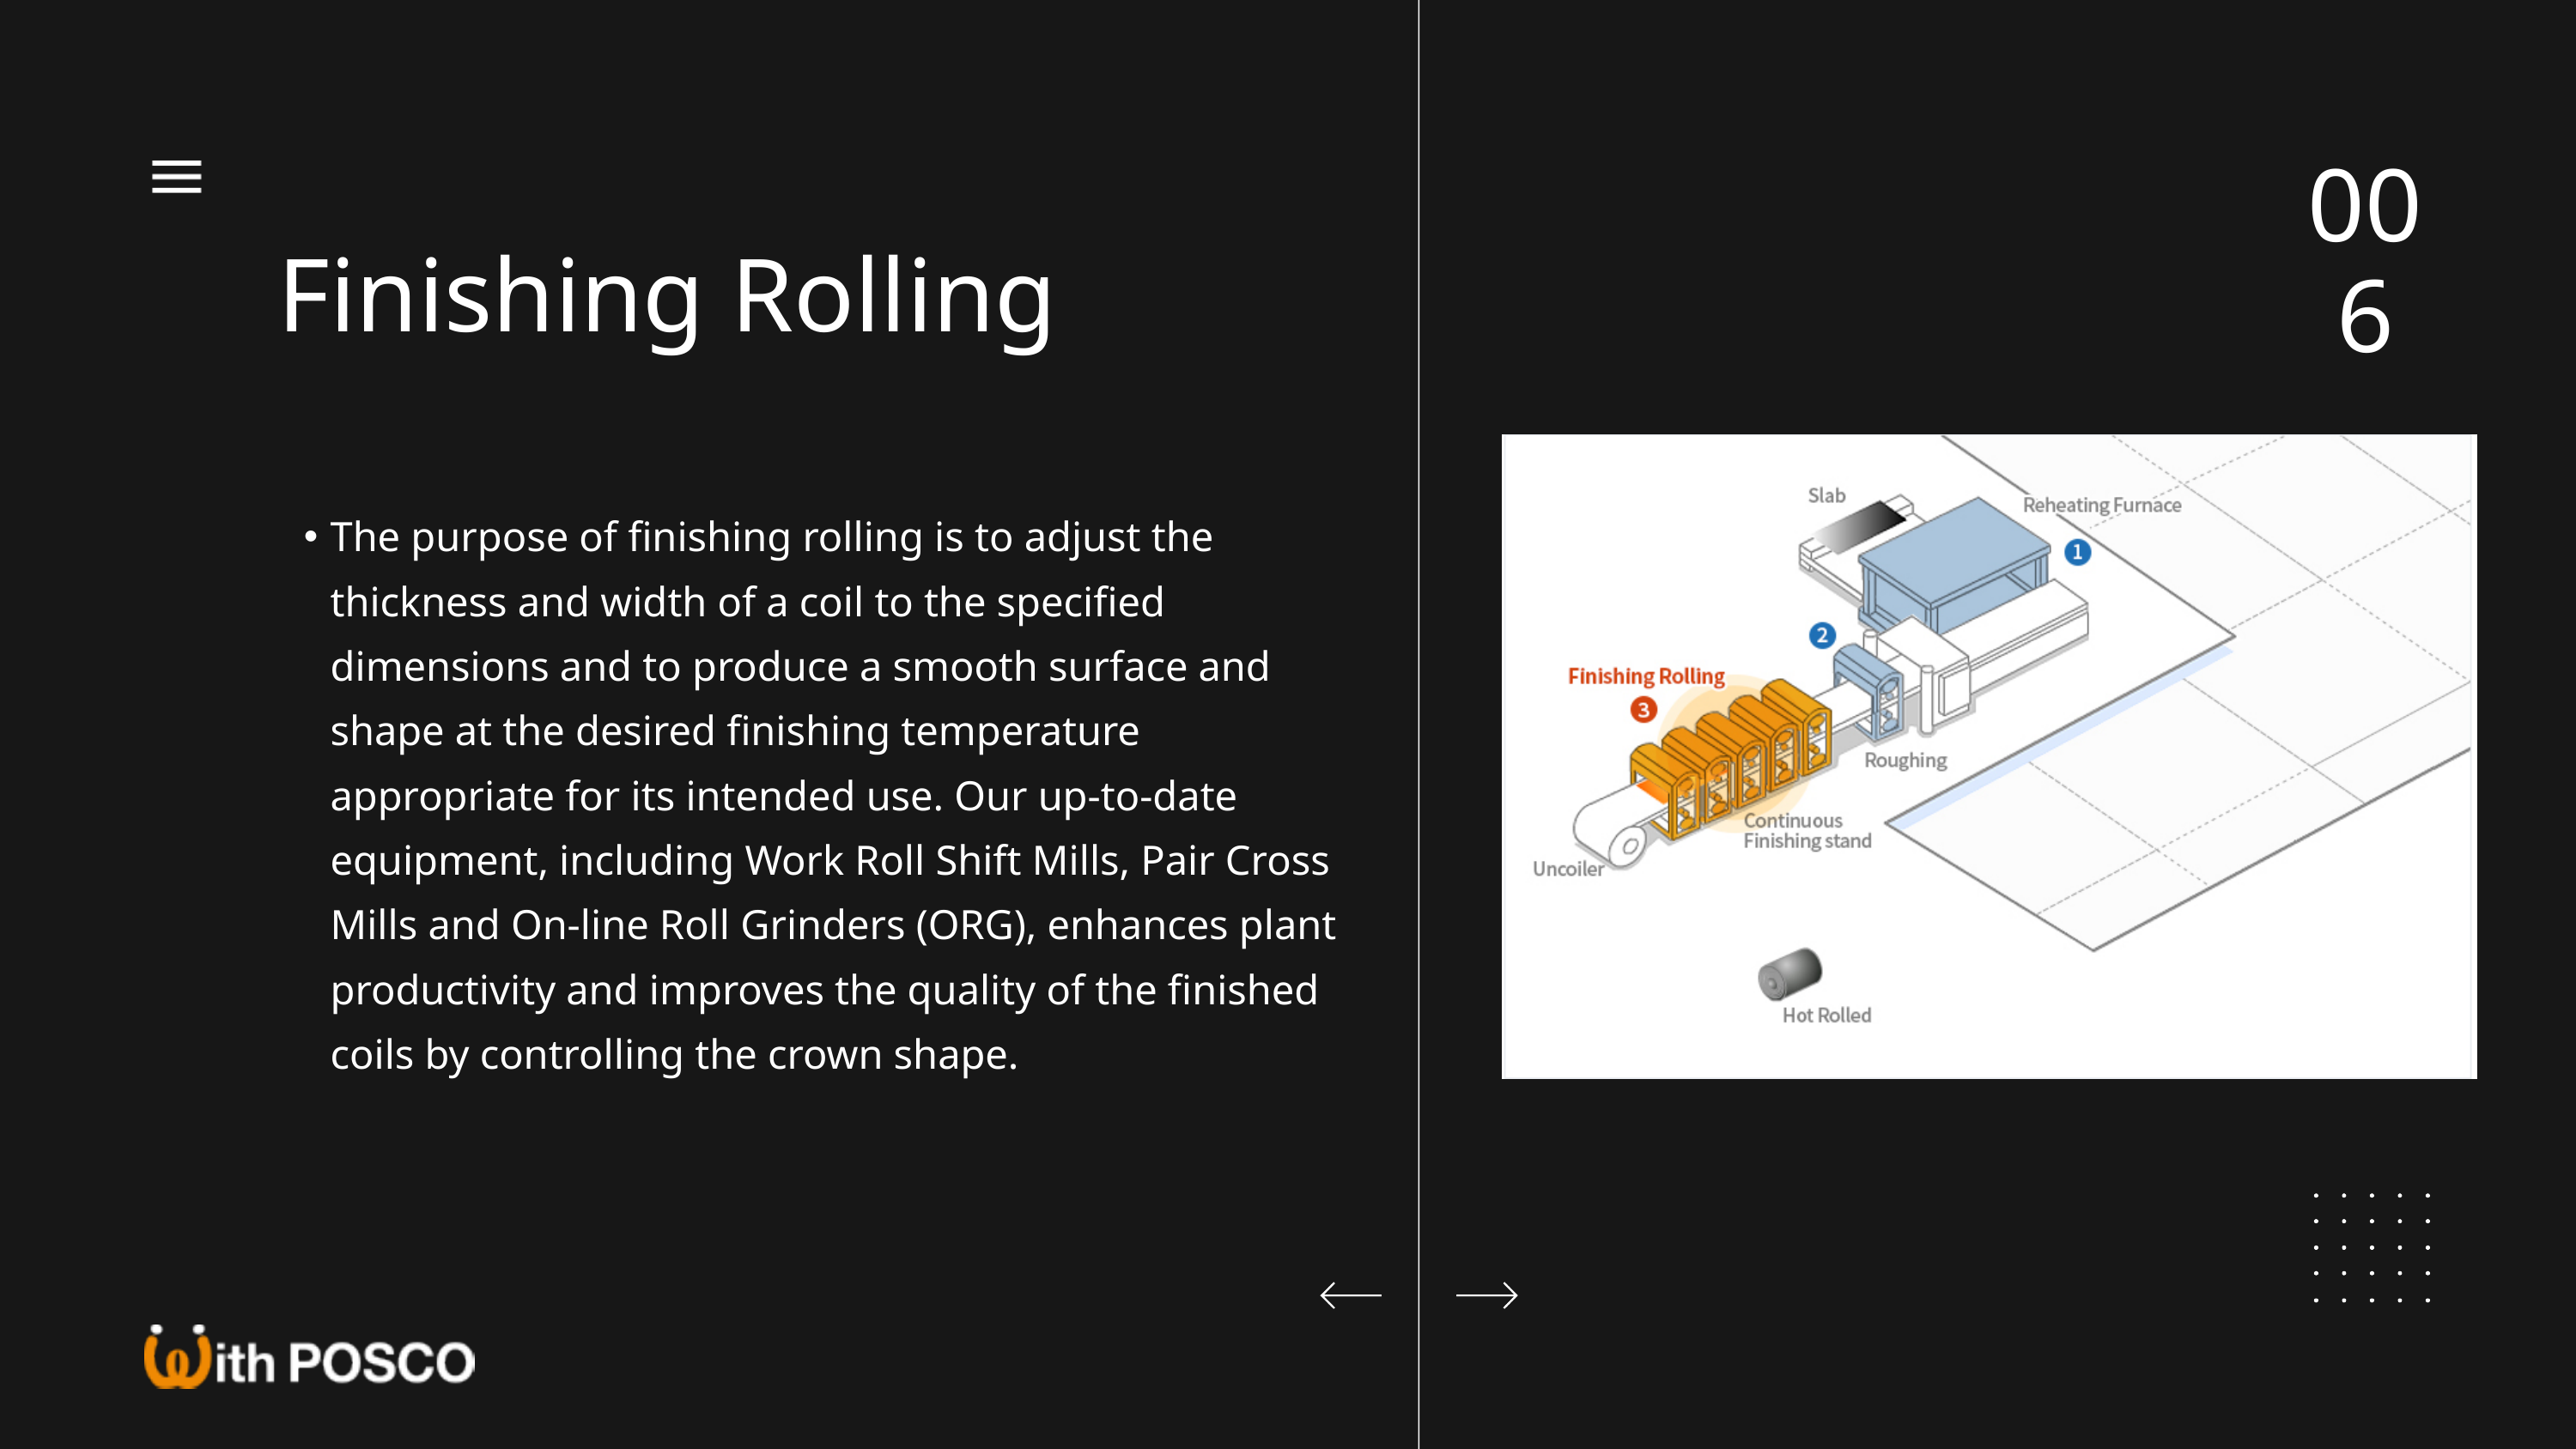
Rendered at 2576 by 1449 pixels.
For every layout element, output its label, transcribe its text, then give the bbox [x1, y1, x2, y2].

text_box Finishing Rolling [277, 176, 1447, 352]
text_box The purpose of finishing rolling is to adjust the thickness and width of a coil to the specified dimensions and to produce a smooth surface and shape at the desired finishing temperature appropriate for its intended use. Our up-to-date equipment, including Work Roll Shift Mills, Pair Cross Mills and On-line Roll Grinders (ORG), enhances plant productivity and improves the quality of the finished coils by controlling the crown shape. [277, 495, 1357, 1077]
picture [2310, 1191, 2432, 1304]
picture [144, 1324, 475, 1390]
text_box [1320, 1282, 1518, 1310]
text_box 006 [2286, 151, 2445, 373]
picture [144, 144, 210, 209]
picture [1502, 433, 2477, 1079]
